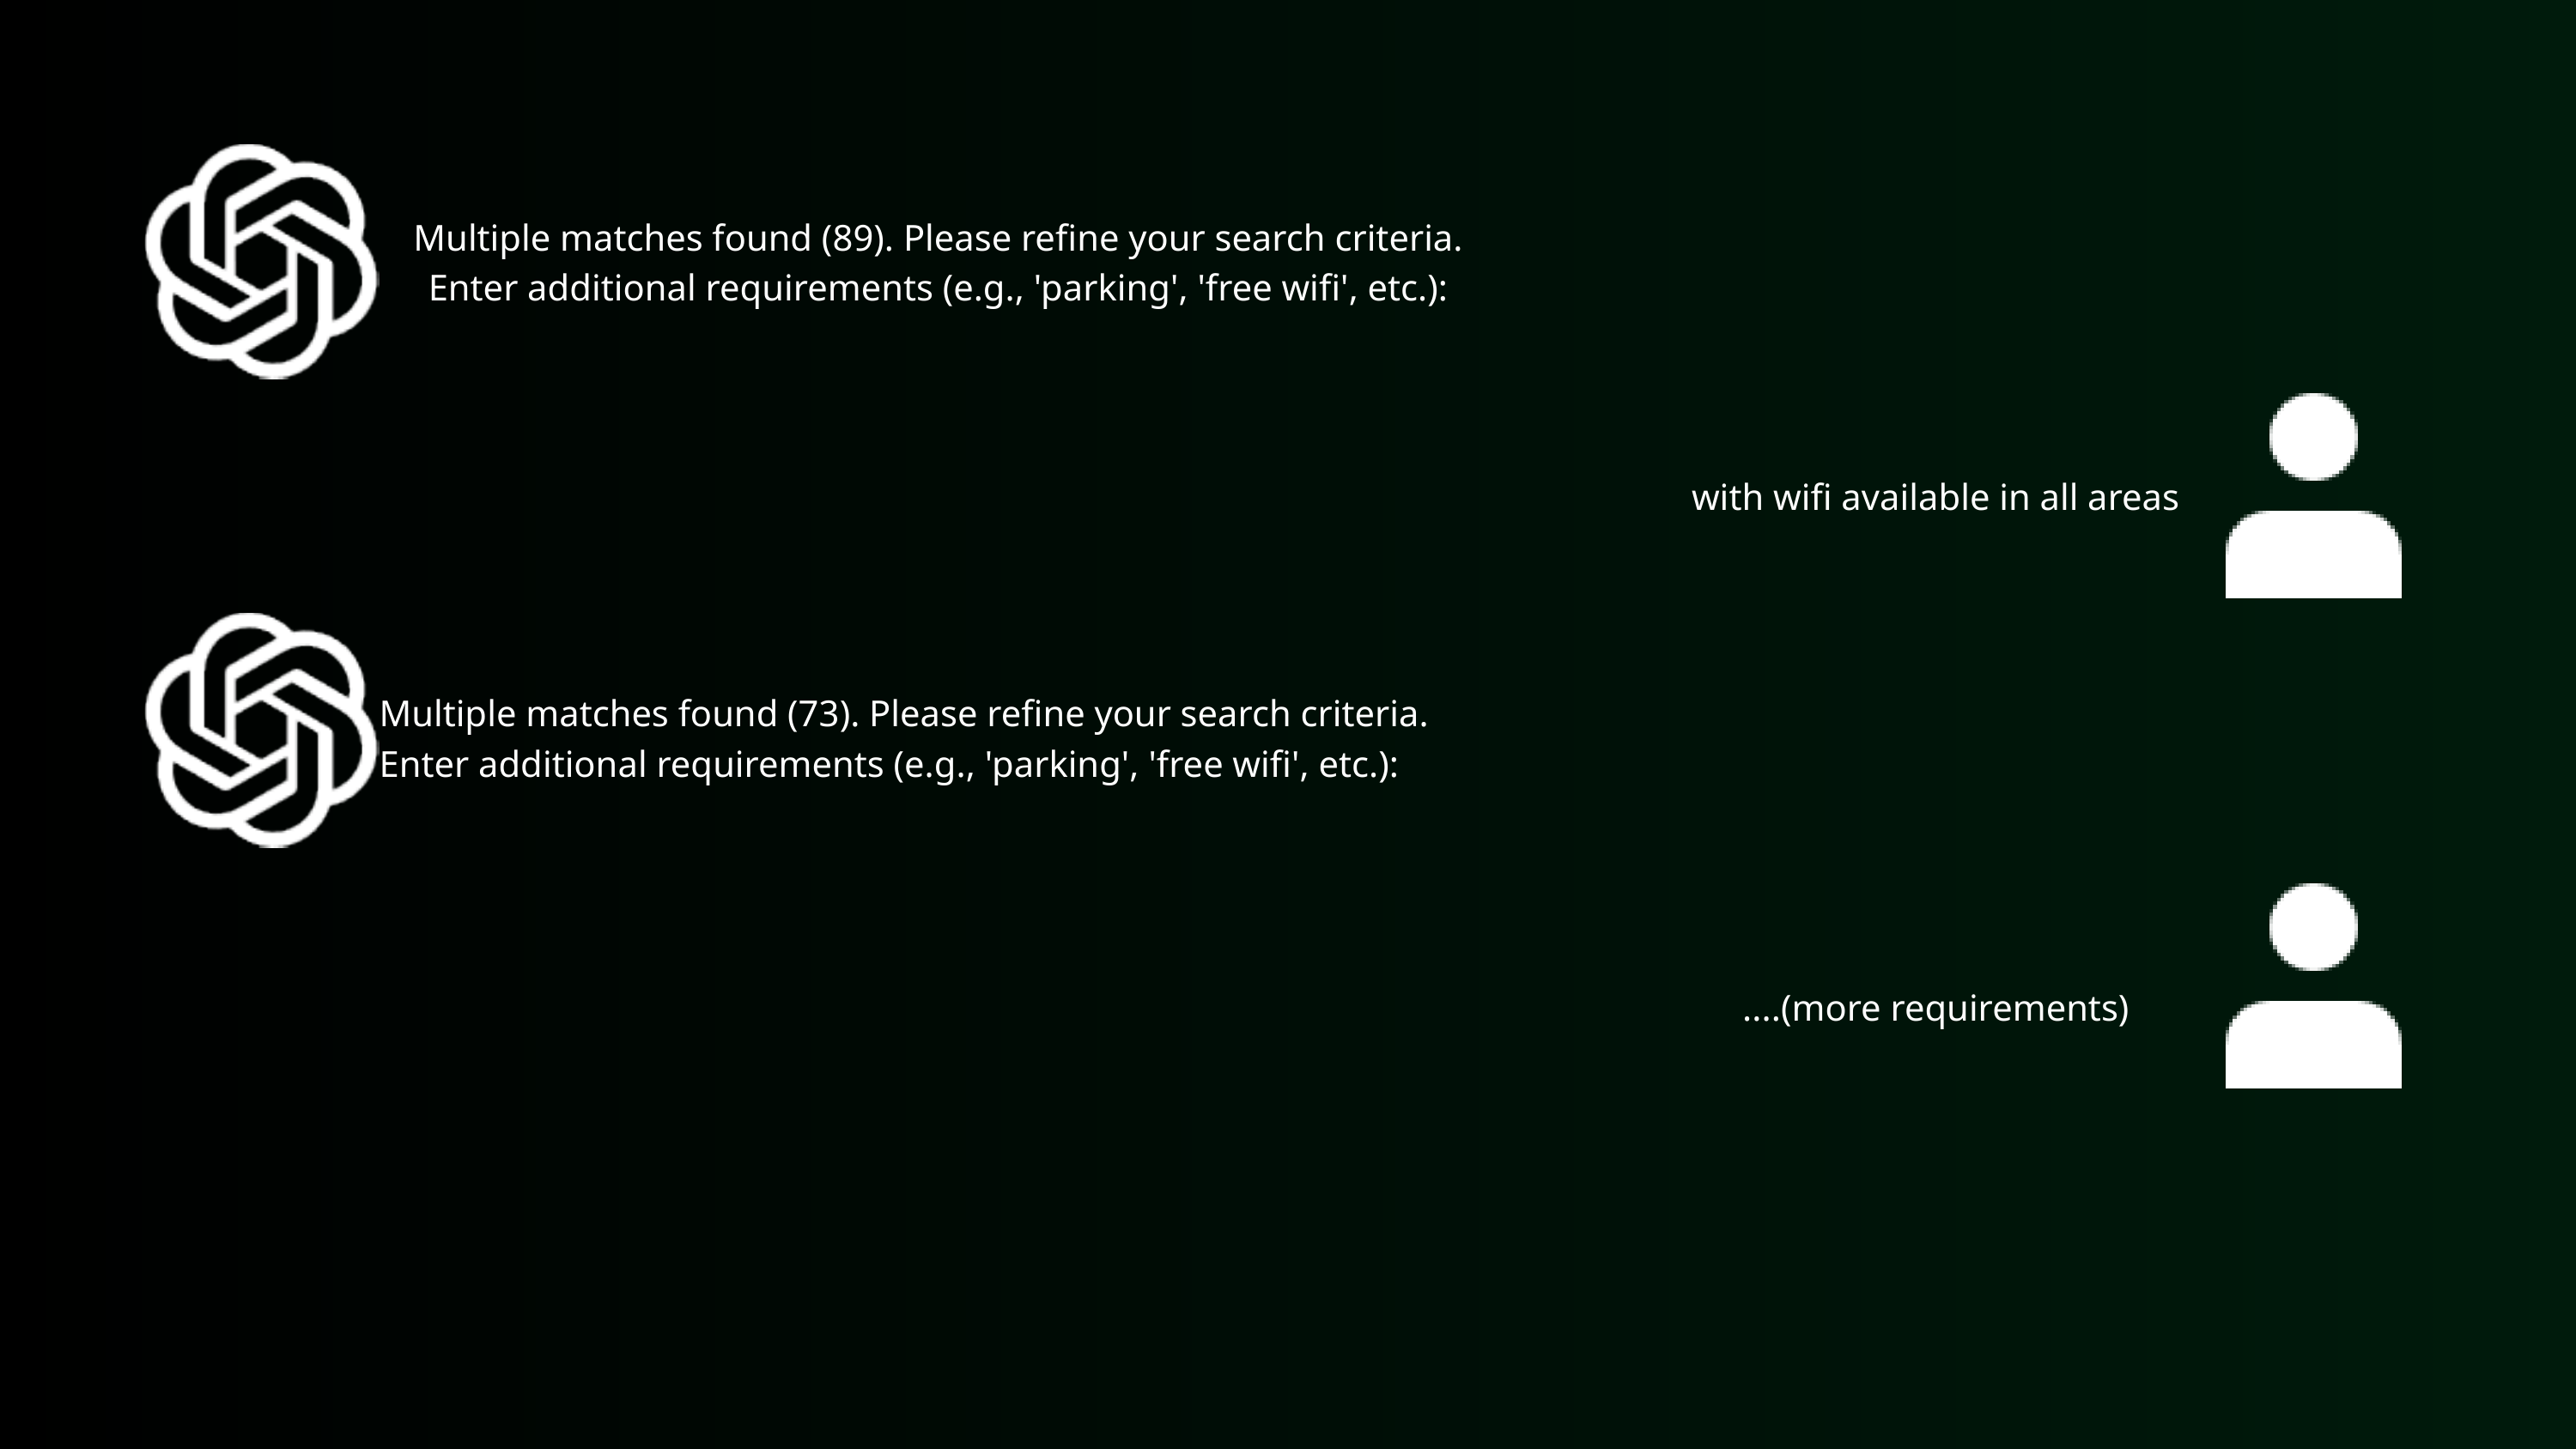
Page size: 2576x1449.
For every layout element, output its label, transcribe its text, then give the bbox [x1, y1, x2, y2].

text_box [144, 144, 380, 379]
text_box with wifi available in all areas [1674, 467, 2197, 518]
text_box [144, 613, 380, 848]
text_box Multiple matches found (73). Please refine your search criteria. Enter additional requirements (e.g., 'parking', 'free wifi', etc.): [379, 683, 2111, 785]
text_box Multiple matches found (89). Please refine your search criteria. Enter additional requirements (e.g., 'parking', 'free wifi', etc.): [379, 208, 1498, 308]
text_box ....(more requirements) [1731, 978, 2140, 1029]
text_box [2196, 869, 2432, 1104]
text_box [2196, 379, 2432, 614]
